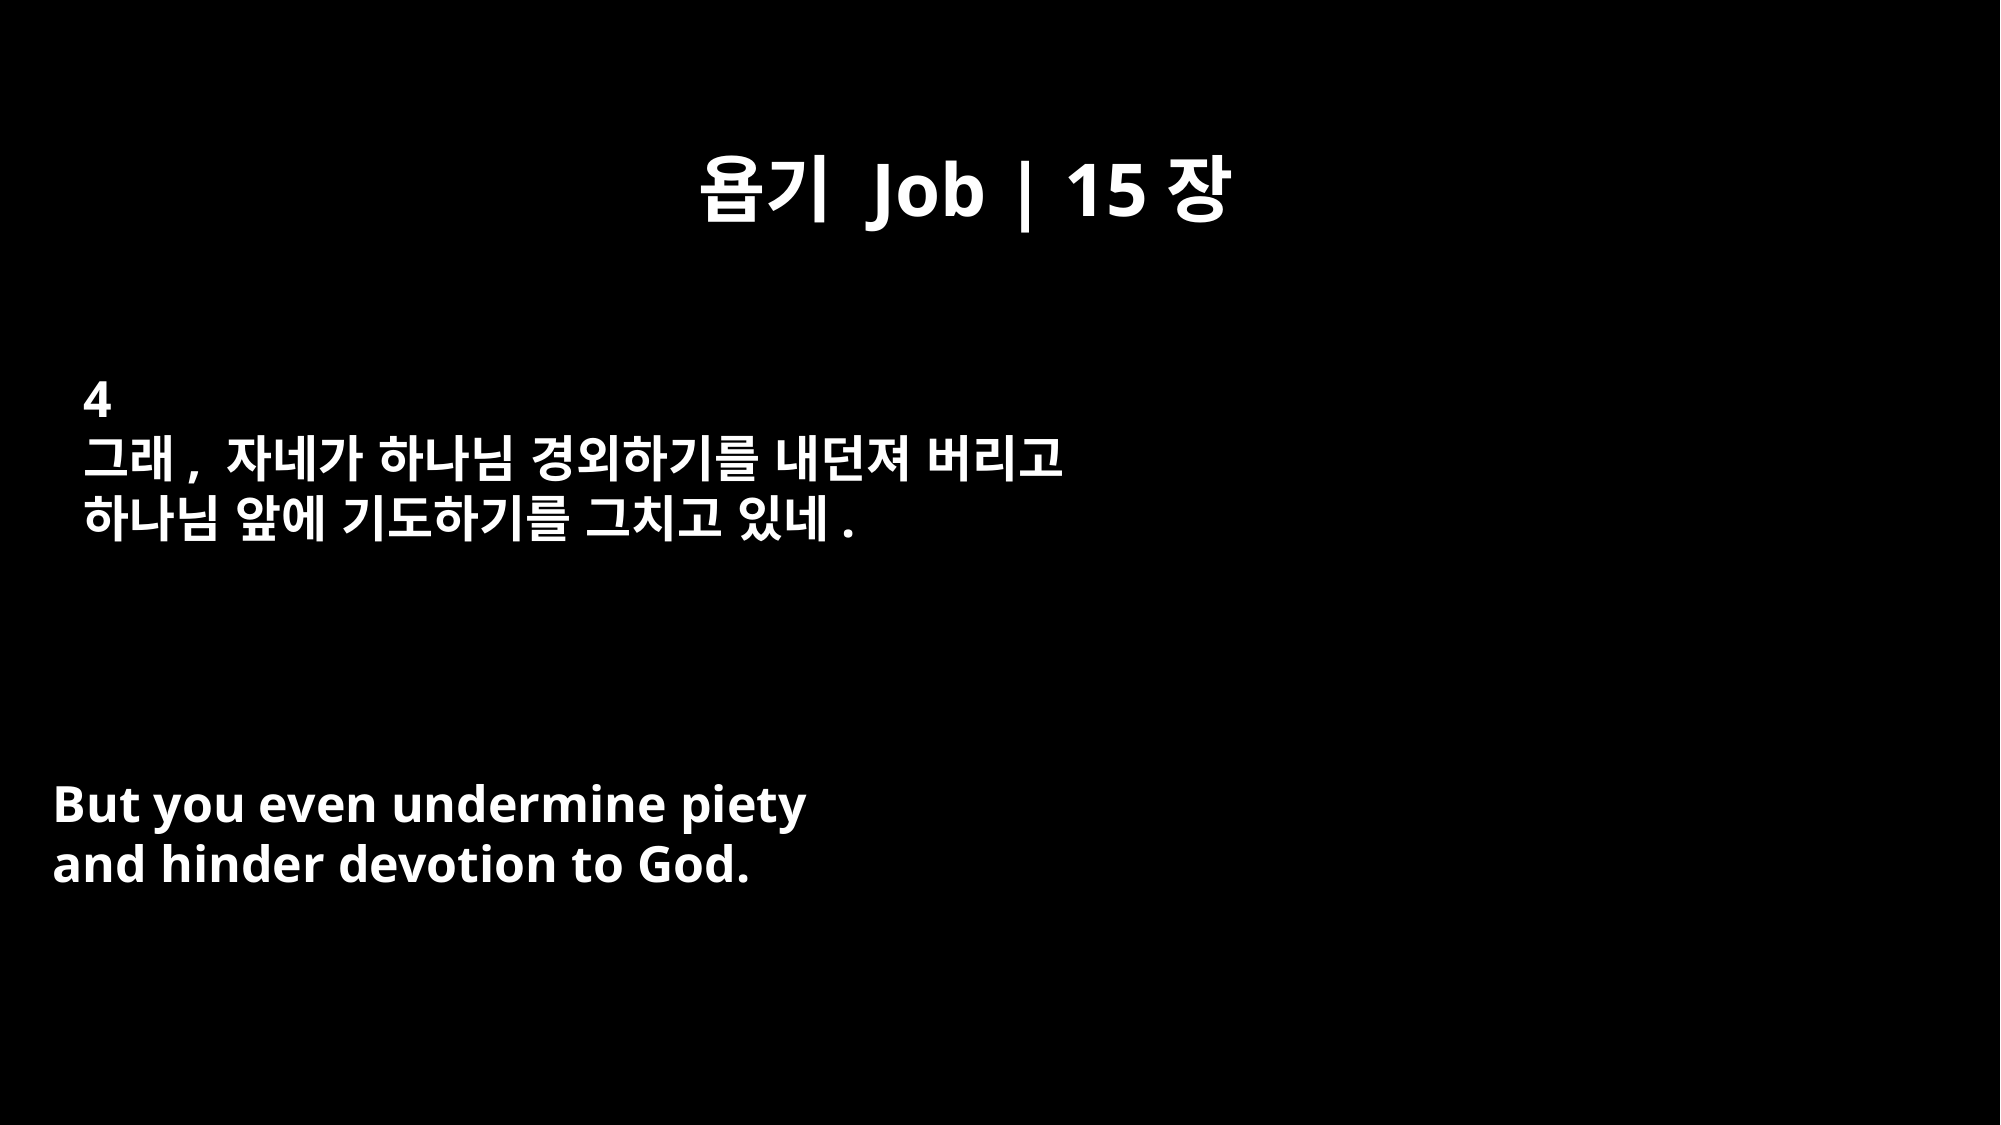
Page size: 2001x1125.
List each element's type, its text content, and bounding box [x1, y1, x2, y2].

text_box 욥기 Job | 15장 [683, 136, 1249, 239]
text_box But you even undermine piety and hinder devotion to God. [37, 764, 835, 900]
text_box 4 그래, 자네가 하나님 경외하기를 내던져 버리고 하나님 앞에 기도하기를 그치고 있네. [68, 359, 1094, 555]
